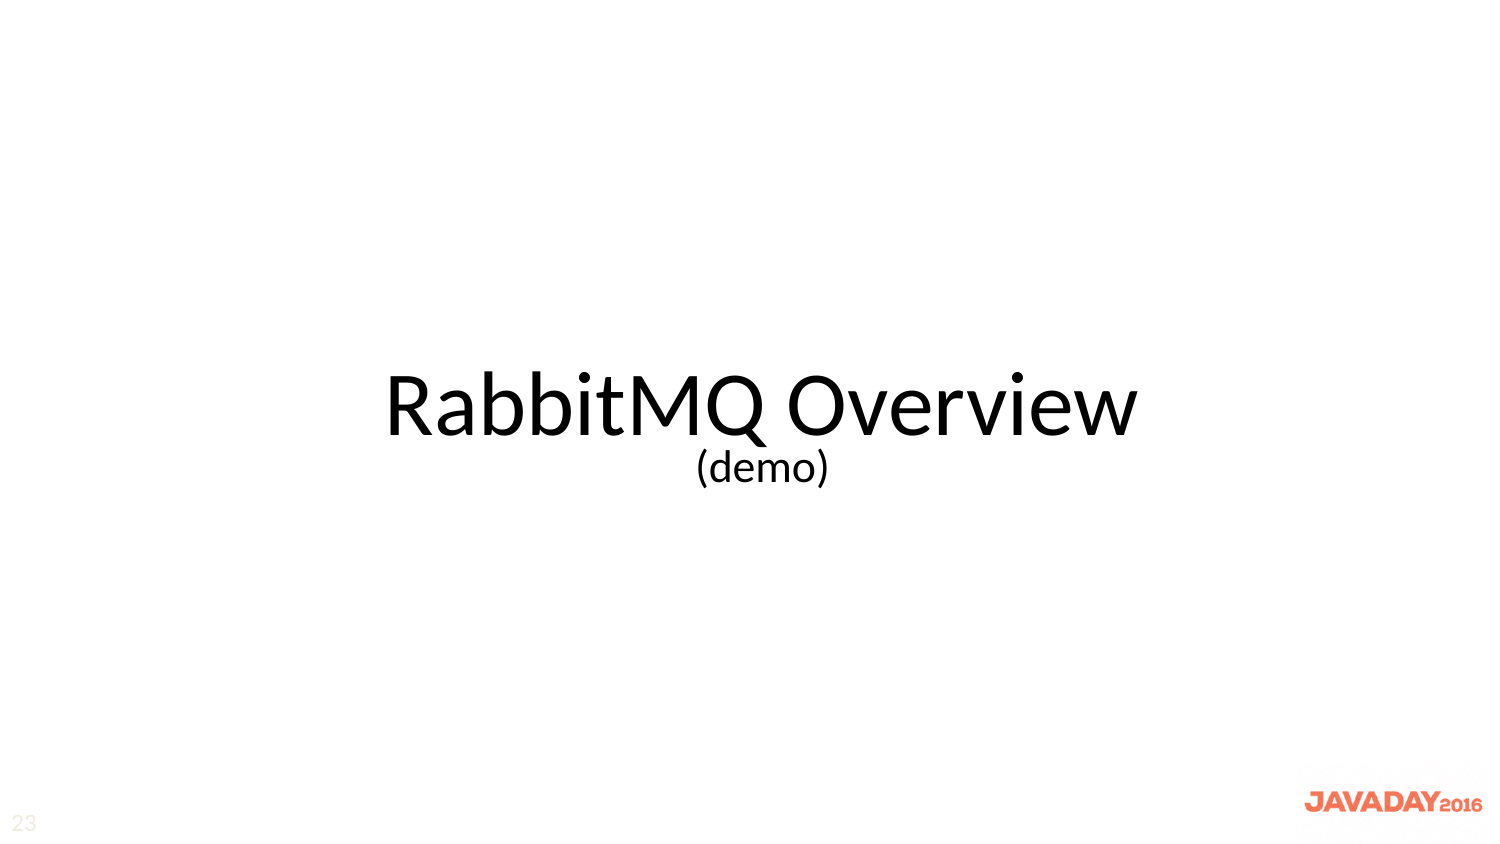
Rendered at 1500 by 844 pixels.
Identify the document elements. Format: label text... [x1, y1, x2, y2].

slide_number 23 [0, 798, 76, 844]
title RabbitMQ Overview [87, 328, 1438, 393]
text_box (demo) [87, 393, 1438, 535]
picture [1296, 762, 1491, 844]
